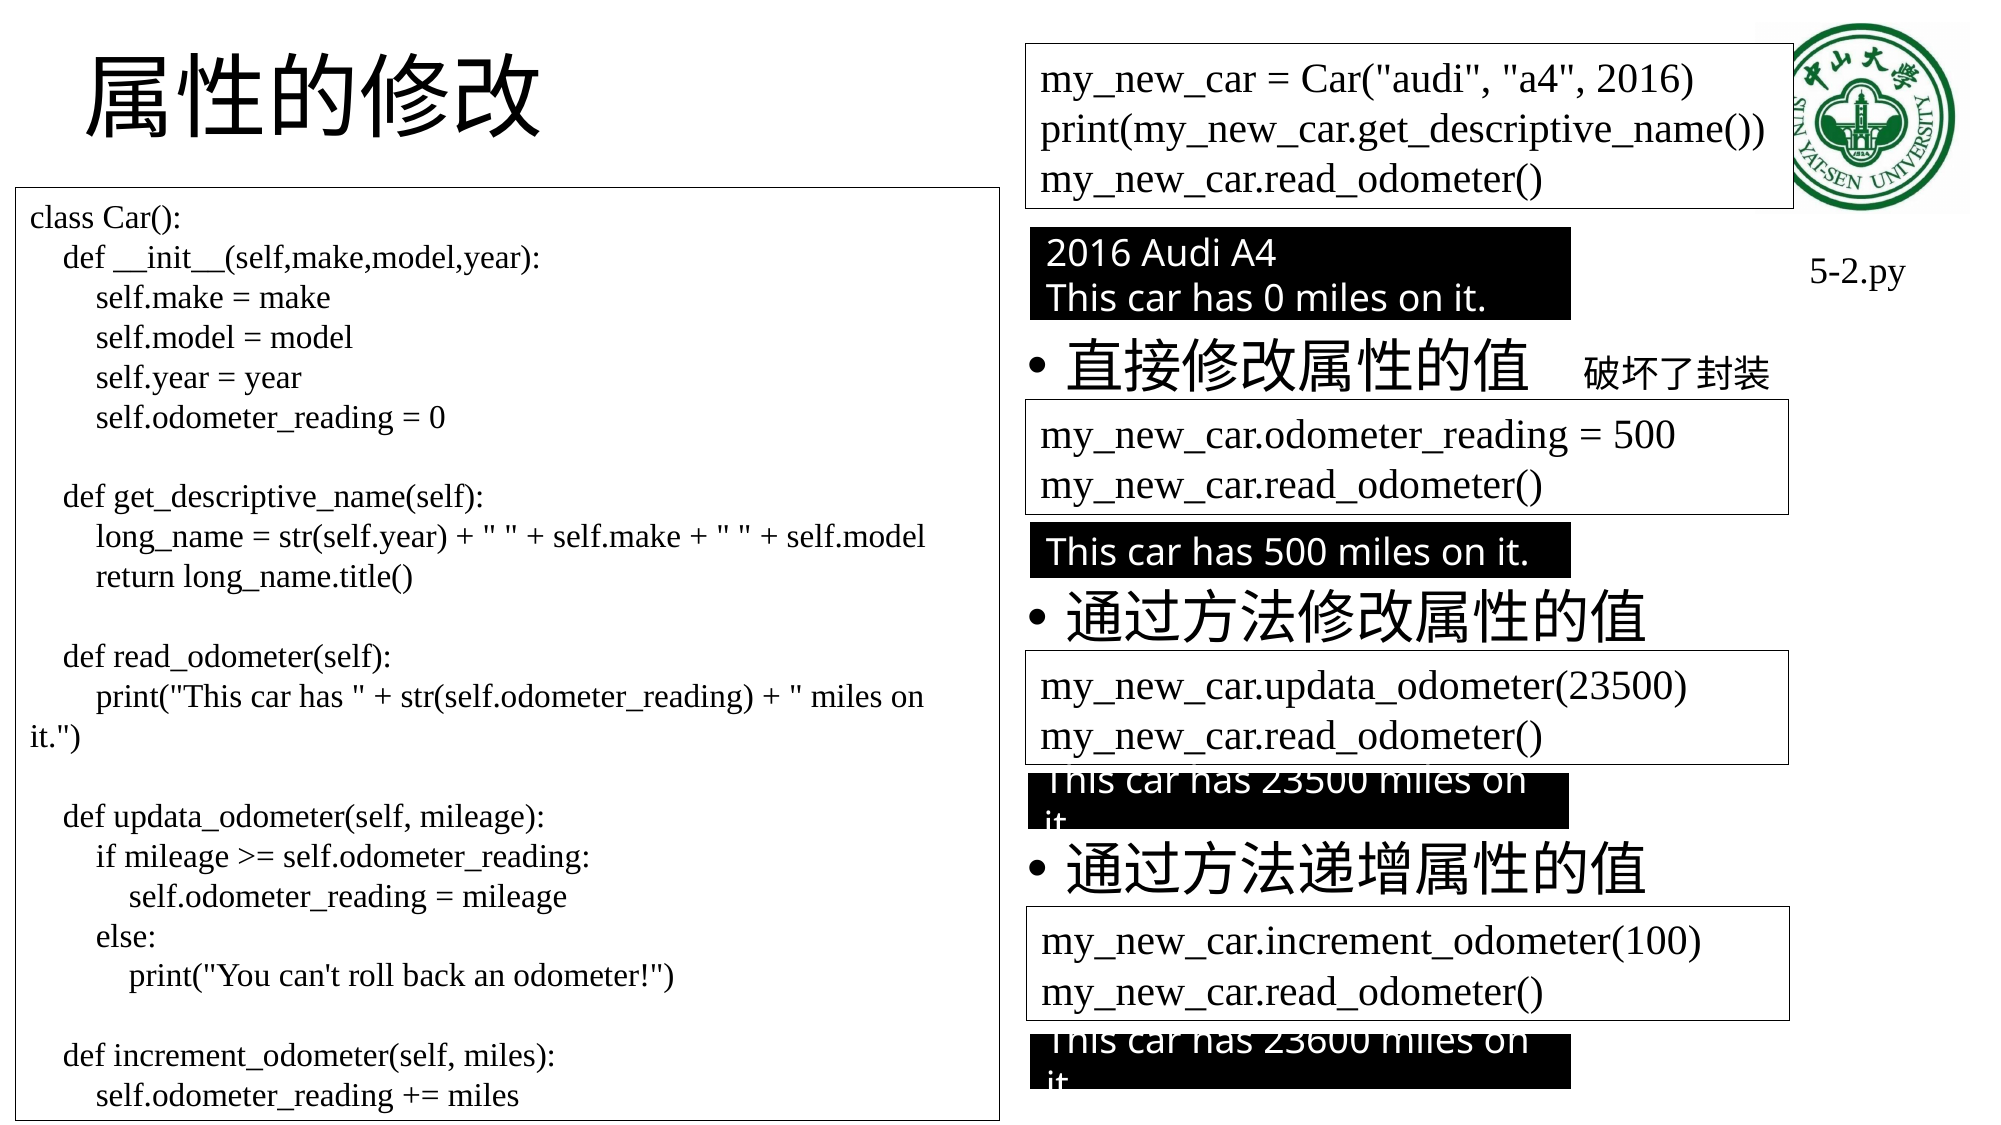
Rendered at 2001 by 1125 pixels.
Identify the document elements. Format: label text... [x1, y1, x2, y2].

picture [1755, 22, 1970, 214]
list 直接修改属性的值 通过方法修改属性的值 通过方法递增属性的值 [1012, 329, 1863, 1068]
text_box my_new_car = Car("audi", "a4", 2016) print(my_new_car.get_descriptive_name()) my_new_car.read_odometer() [1025, 43, 1794, 209]
text_box 5-2.py [1794, 238, 1922, 299]
text_box my_new_car.increment_odometer(100) my_new_car.read_odometer() [1026, 906, 1790, 1021]
text_box This car has 23500 miles on it. [1028, 773, 1569, 829]
text_box This car has 500 miles on it. [1030, 522, 1571, 578]
text_box 破坏了封装 [1569, 342, 1787, 403]
text_box 2016 Audi A4 This car has 0 miles on it. [1030, 227, 1571, 320]
text_box my_new_car.odometer_reading = 500 my_new_car.read_odometer() [1025, 399, 1789, 515]
title 属性的修改 [68, 0, 1794, 210]
text_box This car has 23600 miles on it. [1030, 1034, 1571, 1089]
text_box my_new_car.updata_odometer(23500) my_new_car.read_odometer() [1025, 650, 1789, 765]
text_box class Car(): def __init__(self,make,model,year): self.make = make self.model = model self.year = year self.odometer_reading = 0 def get_descriptive_name(self): long_name = str(self.year) + " " + self.make + " " + self.model return long_name.title() def read_odometer(self): print("This car has " + str(self.odometer_reading) + " miles on it.") def updata_odometer(self, mileage): if mileage >= self.odometer_reading: self.odometer_reading = mileage else: print("You can't roll back an odometer!") def increment_odometer(self, miles): self.odometer_reading += miles [15, 187, 1000, 1121]
